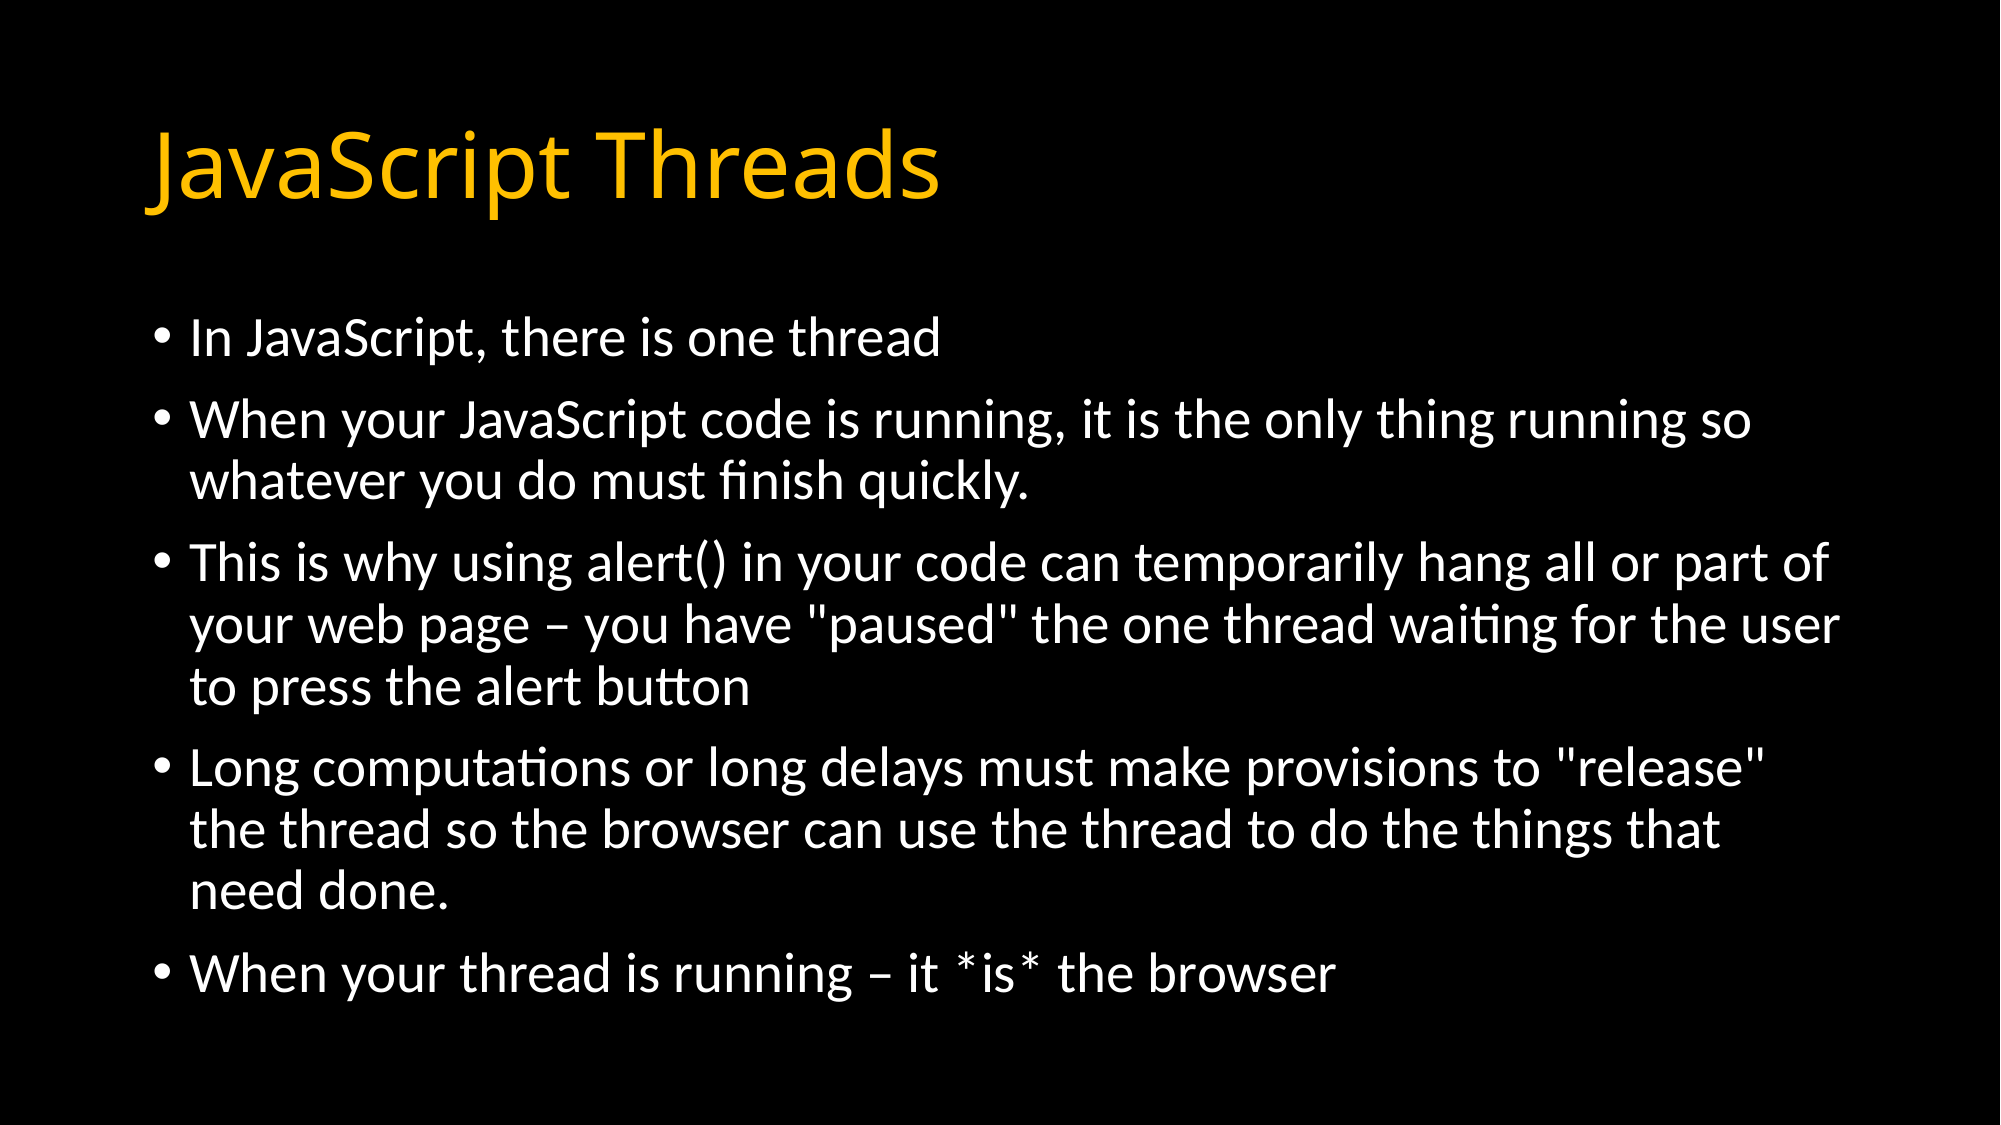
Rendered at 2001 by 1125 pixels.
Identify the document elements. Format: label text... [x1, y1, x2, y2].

title JavaScript Threads [137, 59, 1863, 278]
list In JavaScript, there is one thread When your JavaScript code is running, it is the only thing running so whatever you do must finish quickly. This is why using alert() in your code can temporarily hang all or part of your web page – you have "paused" the one thread waiting for the user to press the alert button Long computations or long delays must make provisions to "release" the thread so the browser can use the thread to do the things that need done. When your thread is running – it *is* the browser [137, 299, 1863, 1014]
